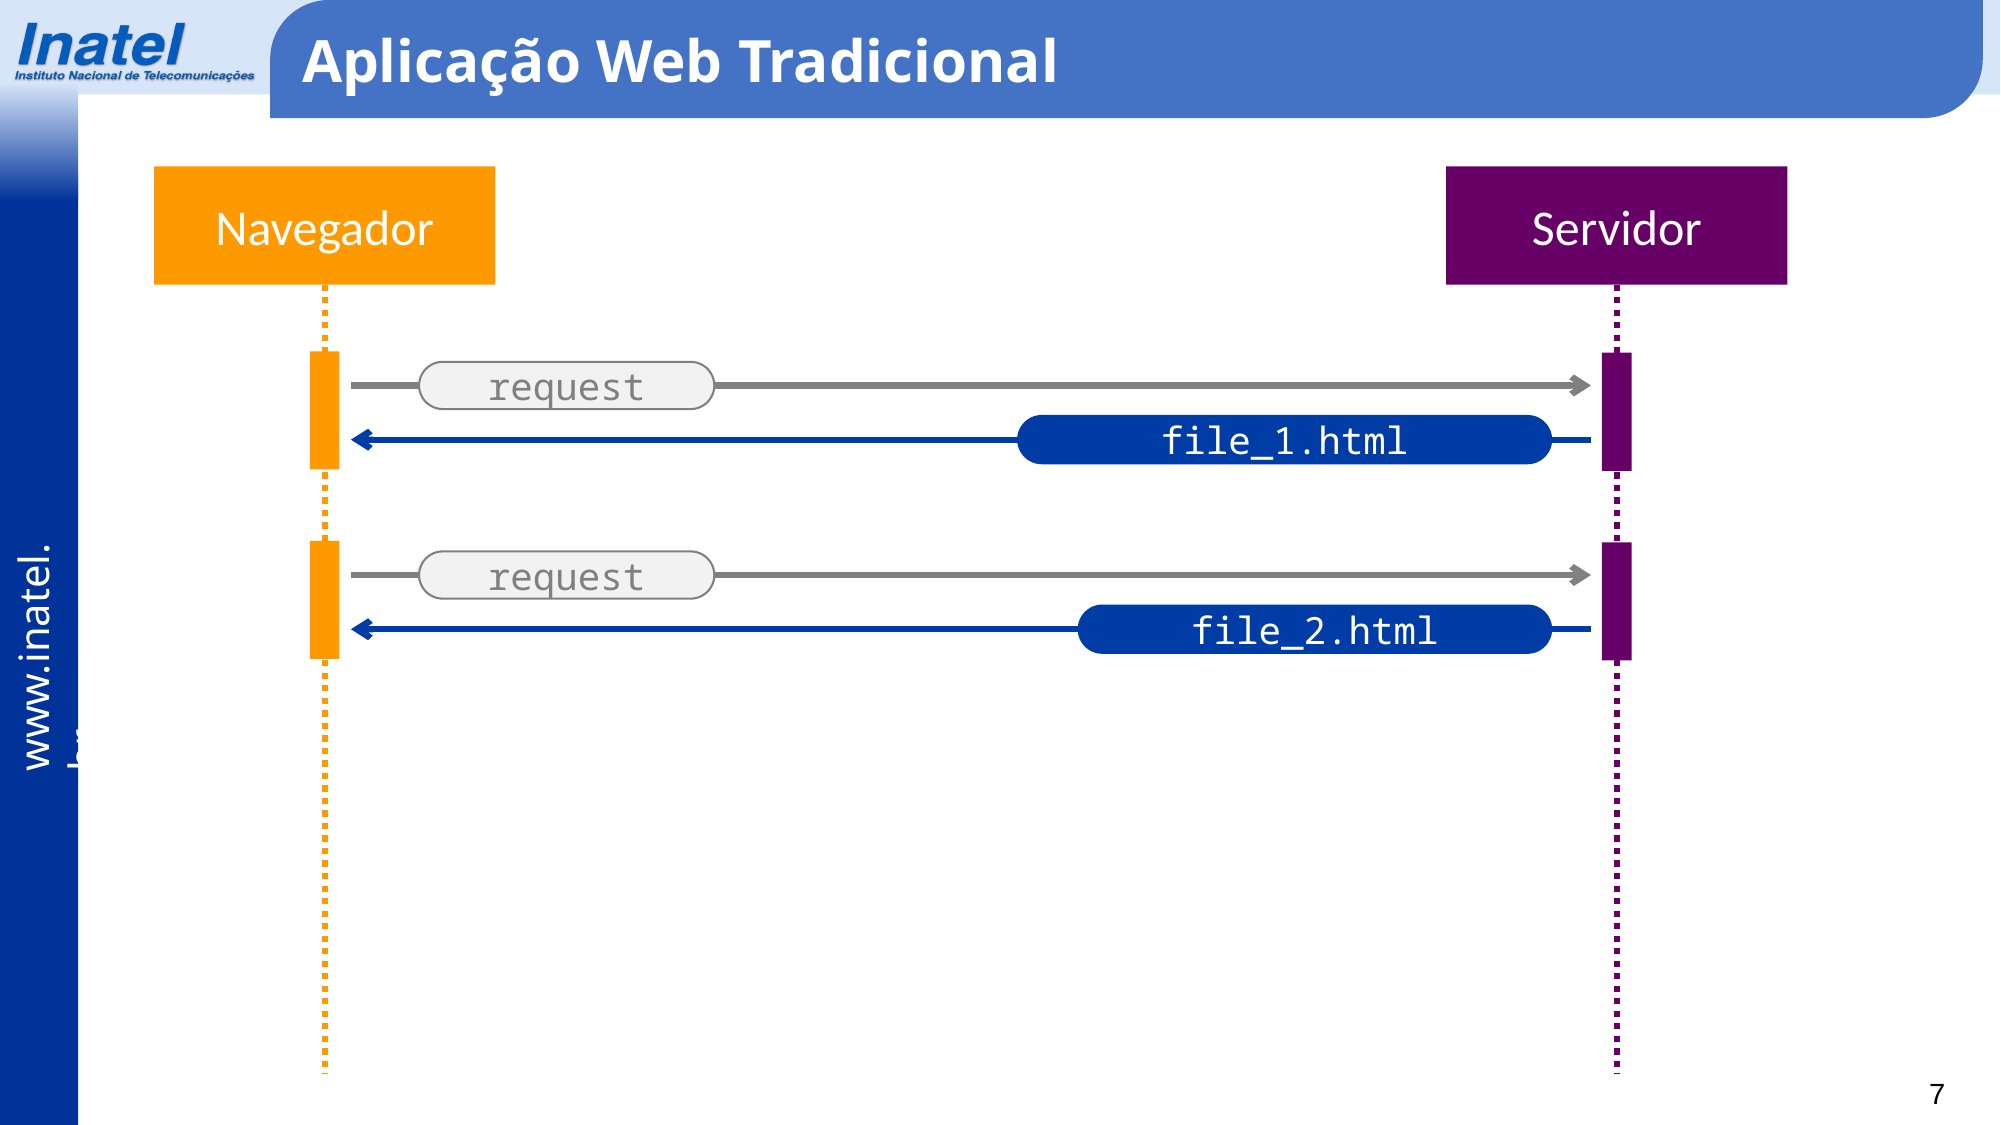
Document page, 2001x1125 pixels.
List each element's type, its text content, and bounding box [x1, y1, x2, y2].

text_box [325, 350, 340, 470]
text_box [309, 540, 324, 660]
text_box file_1.html [1017, 414, 1553, 439]
text_box [1601, 541, 1616, 661]
picture [12, 20, 258, 85]
text_box request [418, 550, 716, 574]
text_box [1617, 541, 1633, 661]
text_box request [418, 360, 716, 385]
text_box request [418, 576, 716, 600]
text_box file_2.html [1077, 630, 1553, 654]
text_box file_1.html [1017, 440, 1553, 465]
text_box [1617, 352, 1633, 472]
text_box Servidor [1445, 165, 1788, 286]
text_box file_2.html [1077, 604, 1553, 629]
text_box [1601, 352, 1616, 472]
text_box [309, 350, 324, 470]
text_box Navegador [153, 165, 496, 286]
text_box Aplicação Web Tradicional [269, 0, 1984, 120]
text_box [325, 540, 340, 660]
text_box request [418, 386, 716, 411]
